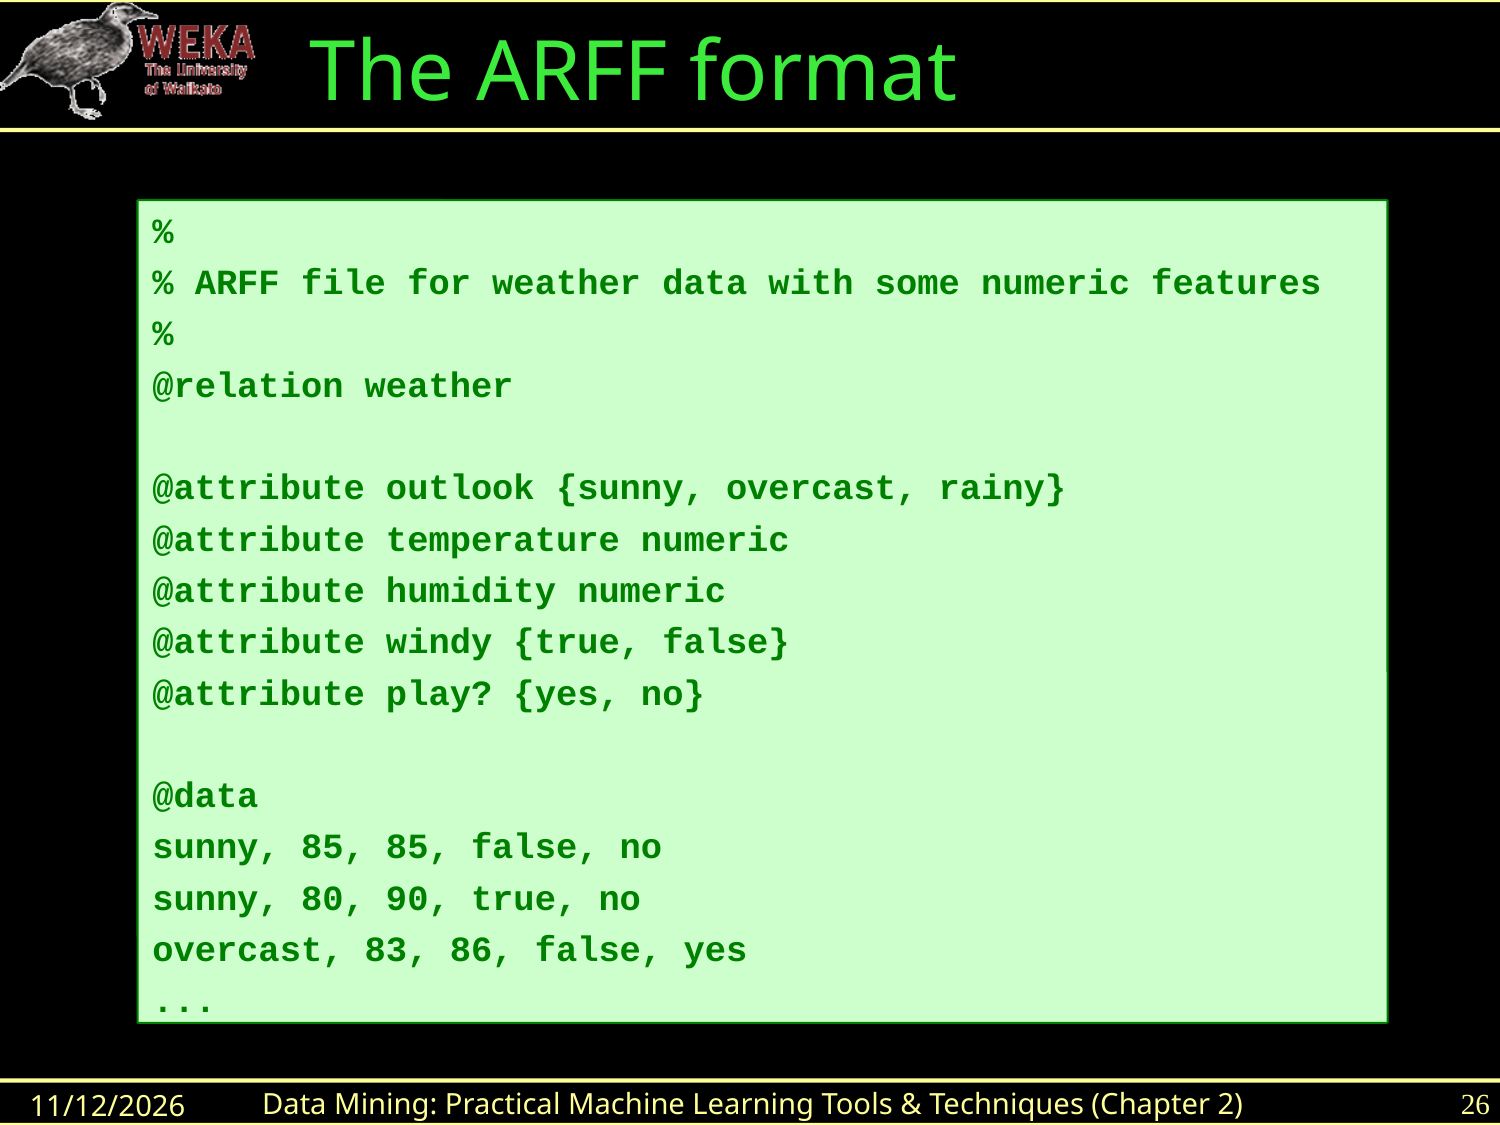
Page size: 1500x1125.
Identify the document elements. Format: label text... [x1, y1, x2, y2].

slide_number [29, 1087, 207, 1125]
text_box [137, 199, 1388, 1024]
picture [0, 3, 266, 127]
slide_number 26 [1305, 1085, 1491, 1125]
footer Data Mining: Practical Machine Learning Tools & Techniques (Chapter 2) [236, 1085, 1270, 1125]
title The ARFF format [295, 0, 1500, 148]
